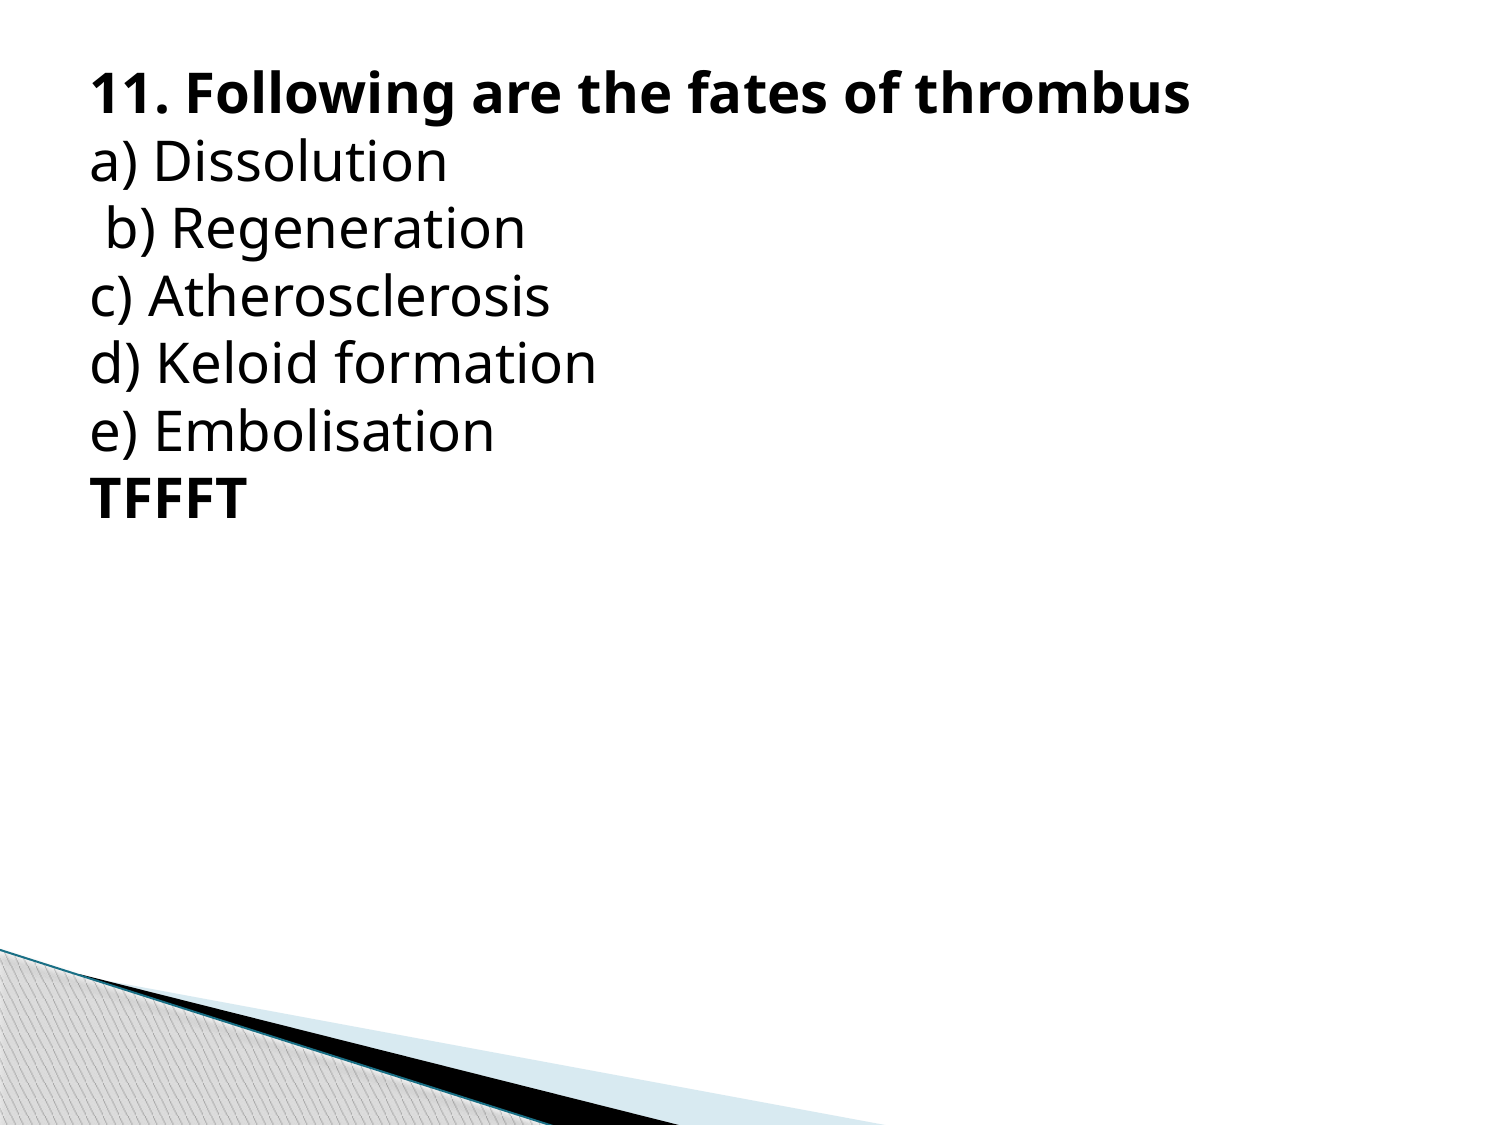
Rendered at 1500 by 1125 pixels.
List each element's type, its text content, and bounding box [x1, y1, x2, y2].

list 11. Following are the fates of thrombus a) Dissolution b) Regeneration c) Atherosclerosis d) Keloid formation e) Embolisation TFFFT [75, 50, 1425, 1005]
